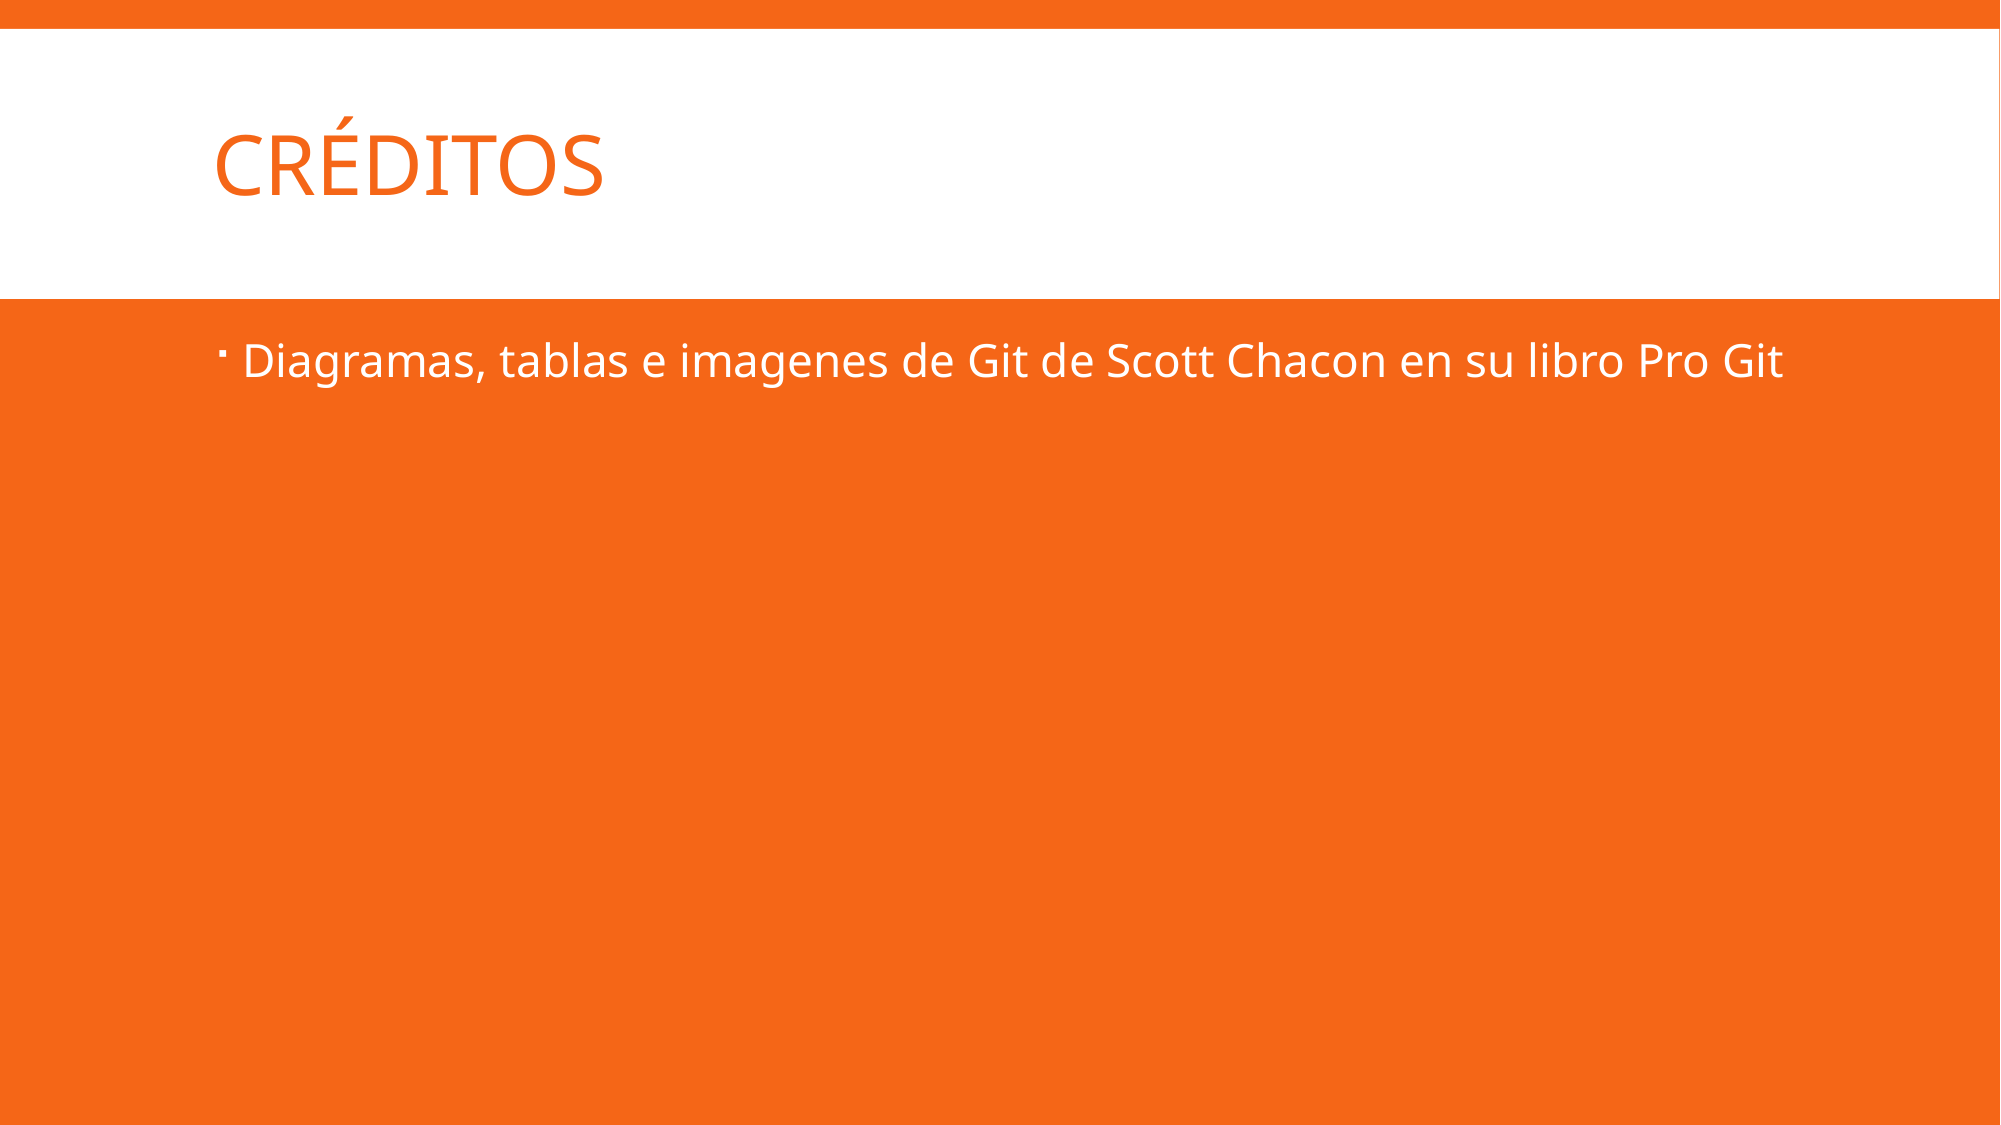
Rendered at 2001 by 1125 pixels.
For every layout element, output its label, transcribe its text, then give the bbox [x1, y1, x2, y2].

list Diagramas, tablas e imagenes de Git de Scott Chacon en su libro Pro Git [197, 329, 1803, 1020]
title Créditos [197, 46, 1803, 295]
